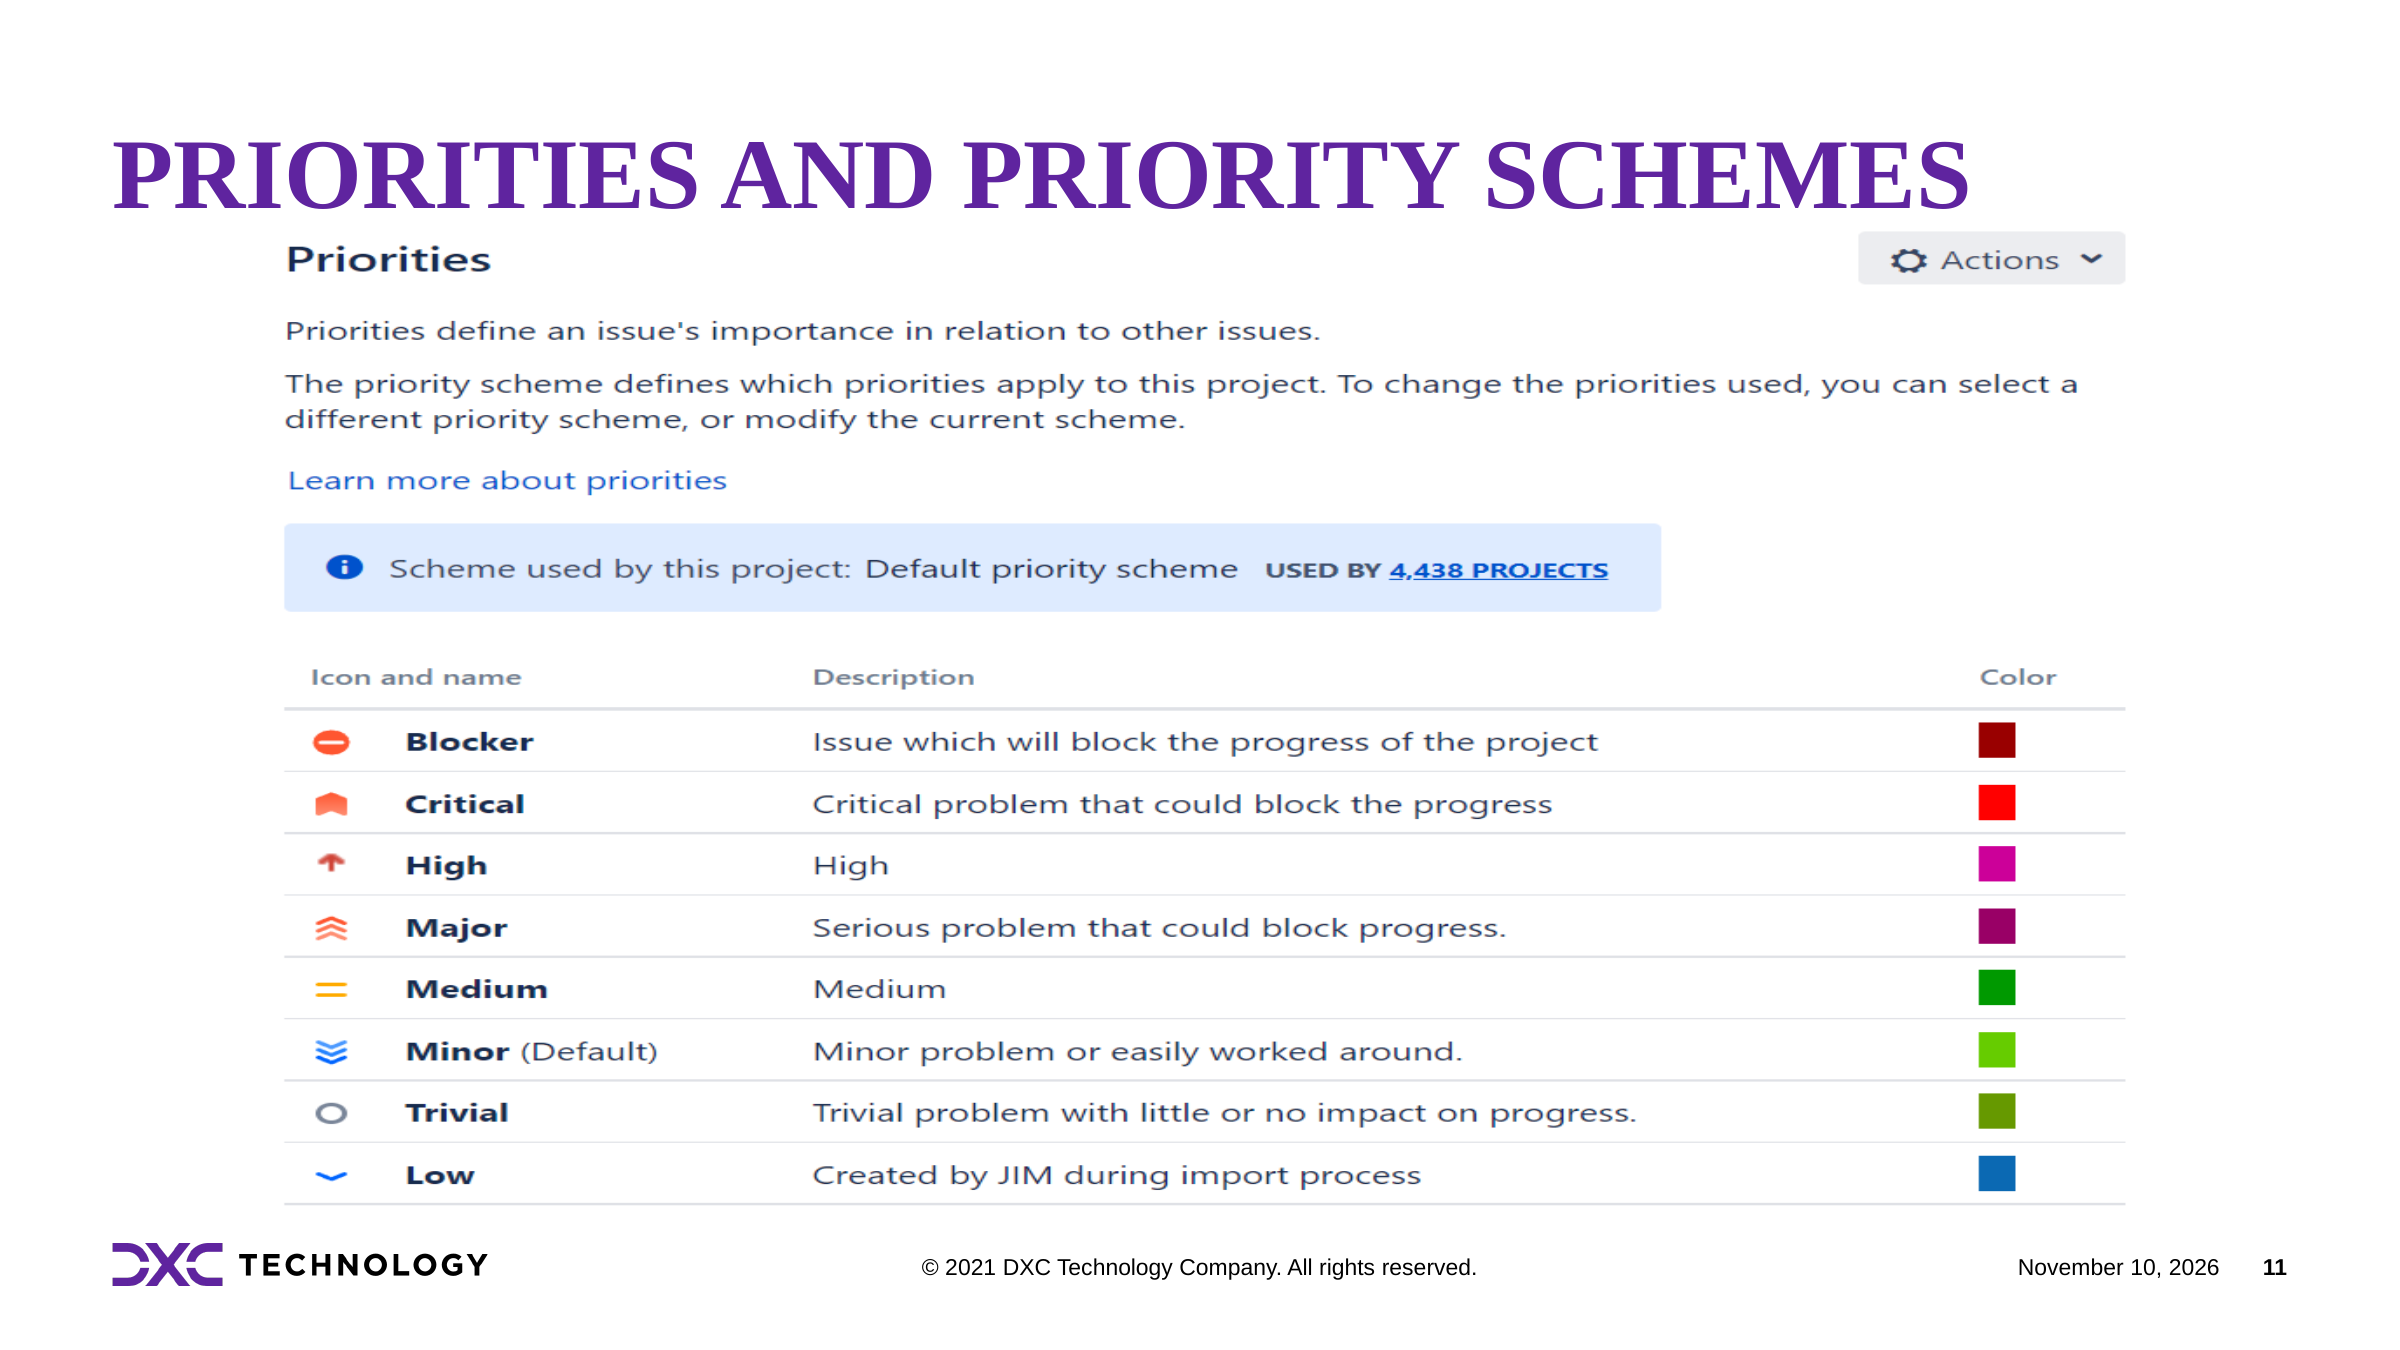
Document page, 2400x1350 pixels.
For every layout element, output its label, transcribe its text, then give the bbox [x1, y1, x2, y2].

picture [112, 1243, 488, 1286]
list PRIORITIES AND PRIORITY SCHEMES [112, 127, 2269, 1195]
picture [254, 228, 2138, 1223]
